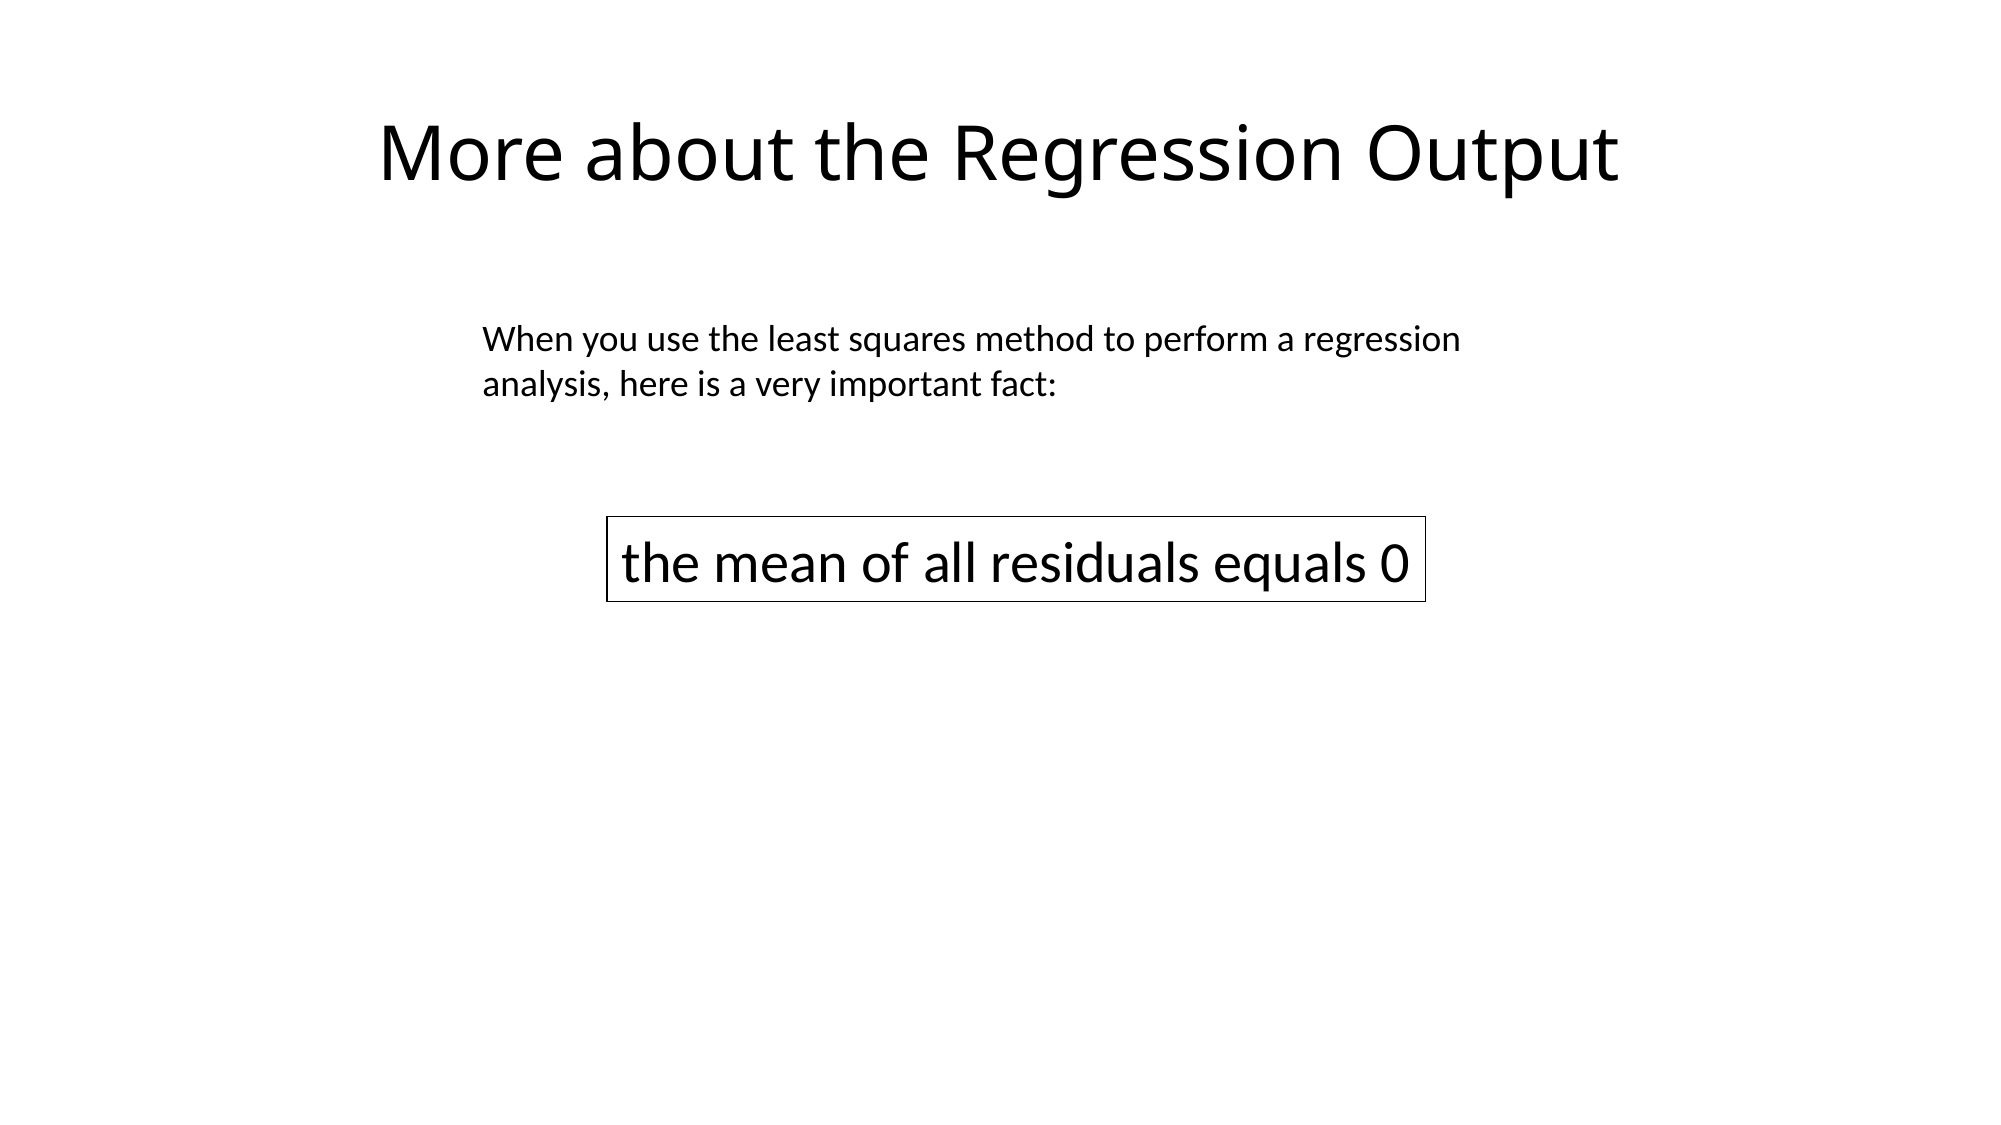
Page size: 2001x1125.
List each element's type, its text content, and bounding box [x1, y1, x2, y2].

text_box the mean of all residuals equals 0 [607, 516, 1426, 602]
text_box When you use the least squares method to perform a regression analysis, here is a very important fact: [467, 306, 1538, 412]
title More about the Regression Output [362, 99, 1638, 213]
